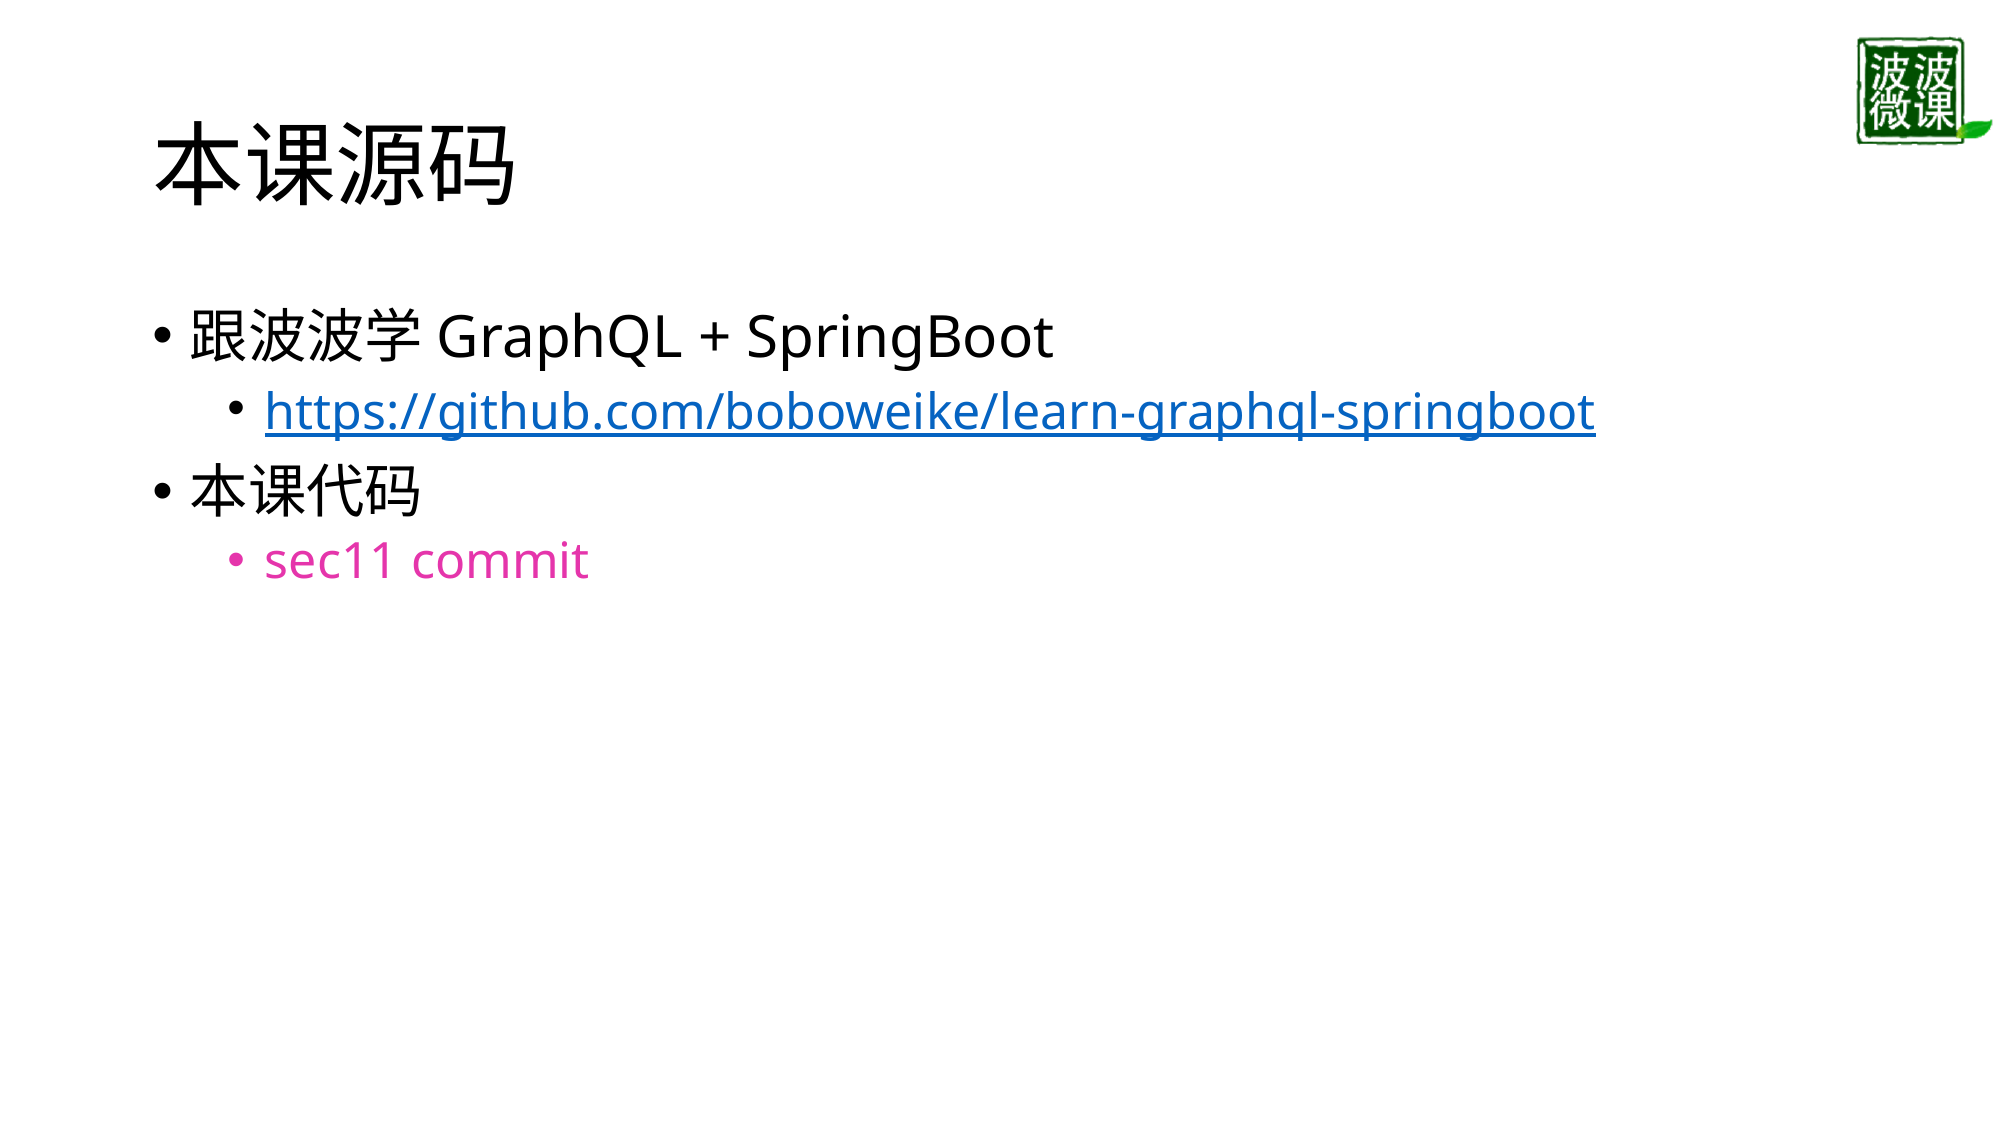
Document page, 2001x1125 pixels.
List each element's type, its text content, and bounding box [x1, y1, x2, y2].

picture [1854, 22, 1993, 161]
list 跟波波学GraphQL + SpringBoot https://github.com/boboweike/learn-graphql-springboot 本课代码 sec11 commit [137, 299, 1863, 1014]
title 本课源码 [137, 59, 1863, 278]
